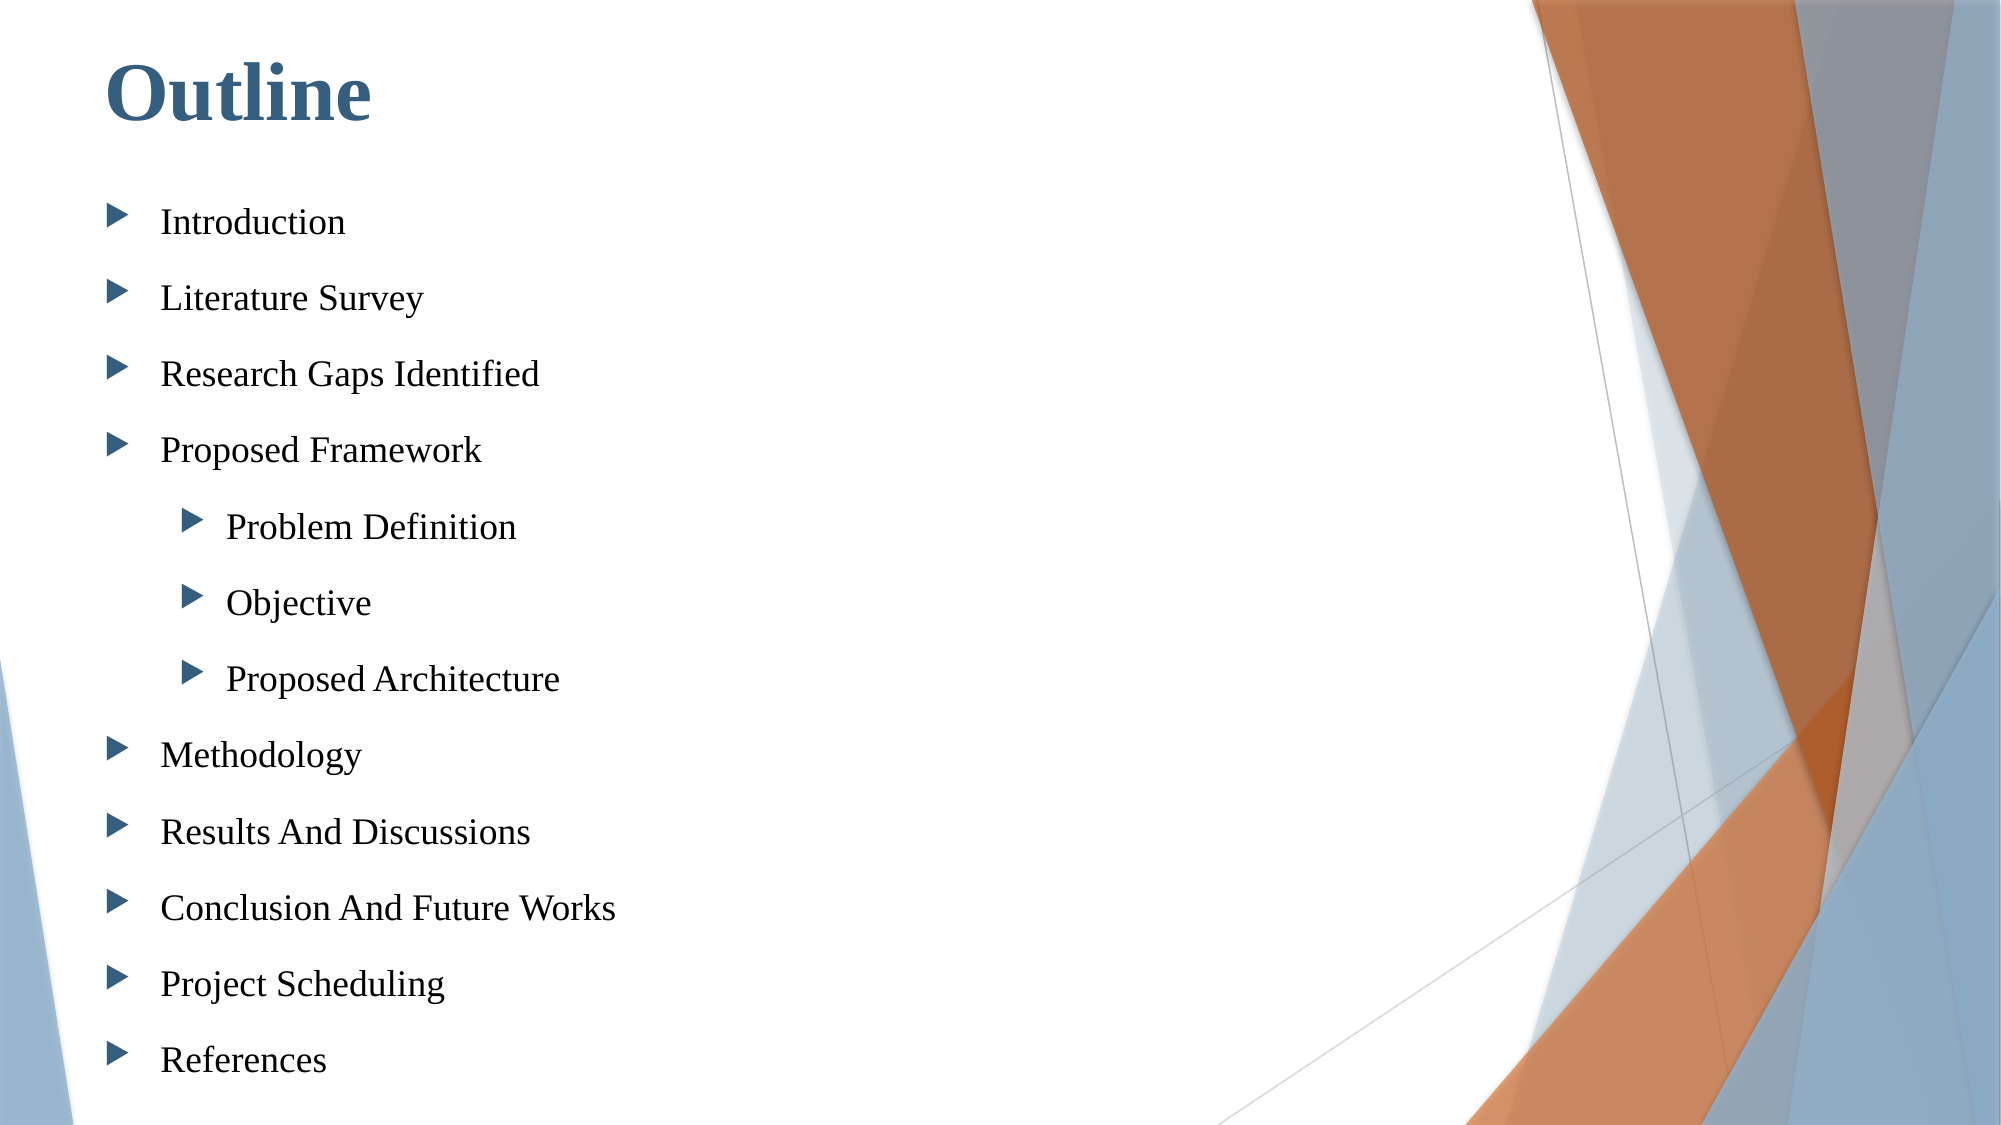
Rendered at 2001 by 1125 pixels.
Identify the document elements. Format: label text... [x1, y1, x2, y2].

title Outline [89, 39, 1309, 161]
list Introduction Literature Survey Research Gaps Identified Proposed Framework Problem Definition Objective Proposed Architecture Methodology Results And Discussions Conclusion And Future Works Project Scheduling References [89, 189, 1618, 1086]
